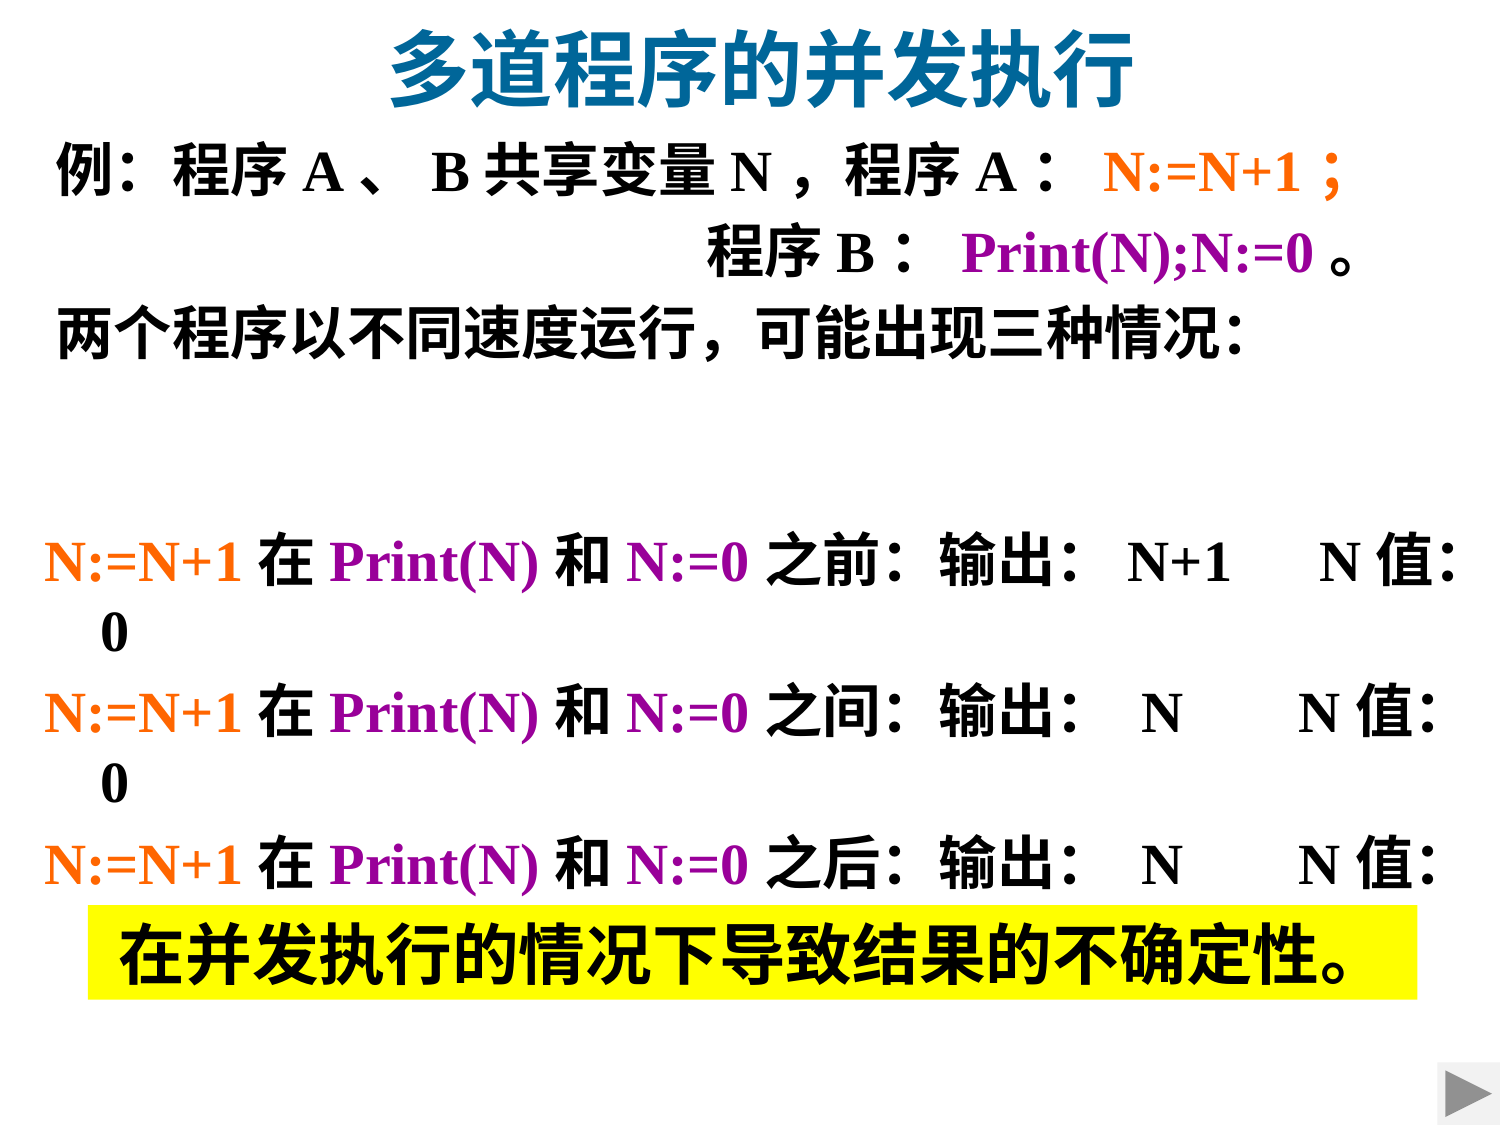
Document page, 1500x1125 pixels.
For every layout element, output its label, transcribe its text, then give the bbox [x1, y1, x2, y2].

text_box N:=N+1在Print(N)和N:=0之前：输出：N+1 N值：0 N:=N+1在Print(N)和N:=0之间：输出： N N值：0 N:=N+1在Print(N)和N:=0之后：输出： N N值：1 [29, 515, 1459, 974]
text_box [1437, 1062, 1500, 1125]
text_box 在并发执行的情况下导致结果的不确定性。 [87, 905, 1418, 1000]
text_box 例：程序A、B共享变量N，程序A：N:=N+1； 程序B：Print(N);N:=0。 两个程序以不同速度运行，可能出现三种情况： [41, 125, 1465, 409]
text_box 多道程序的并发执行 [372, 0, 1270, 135]
